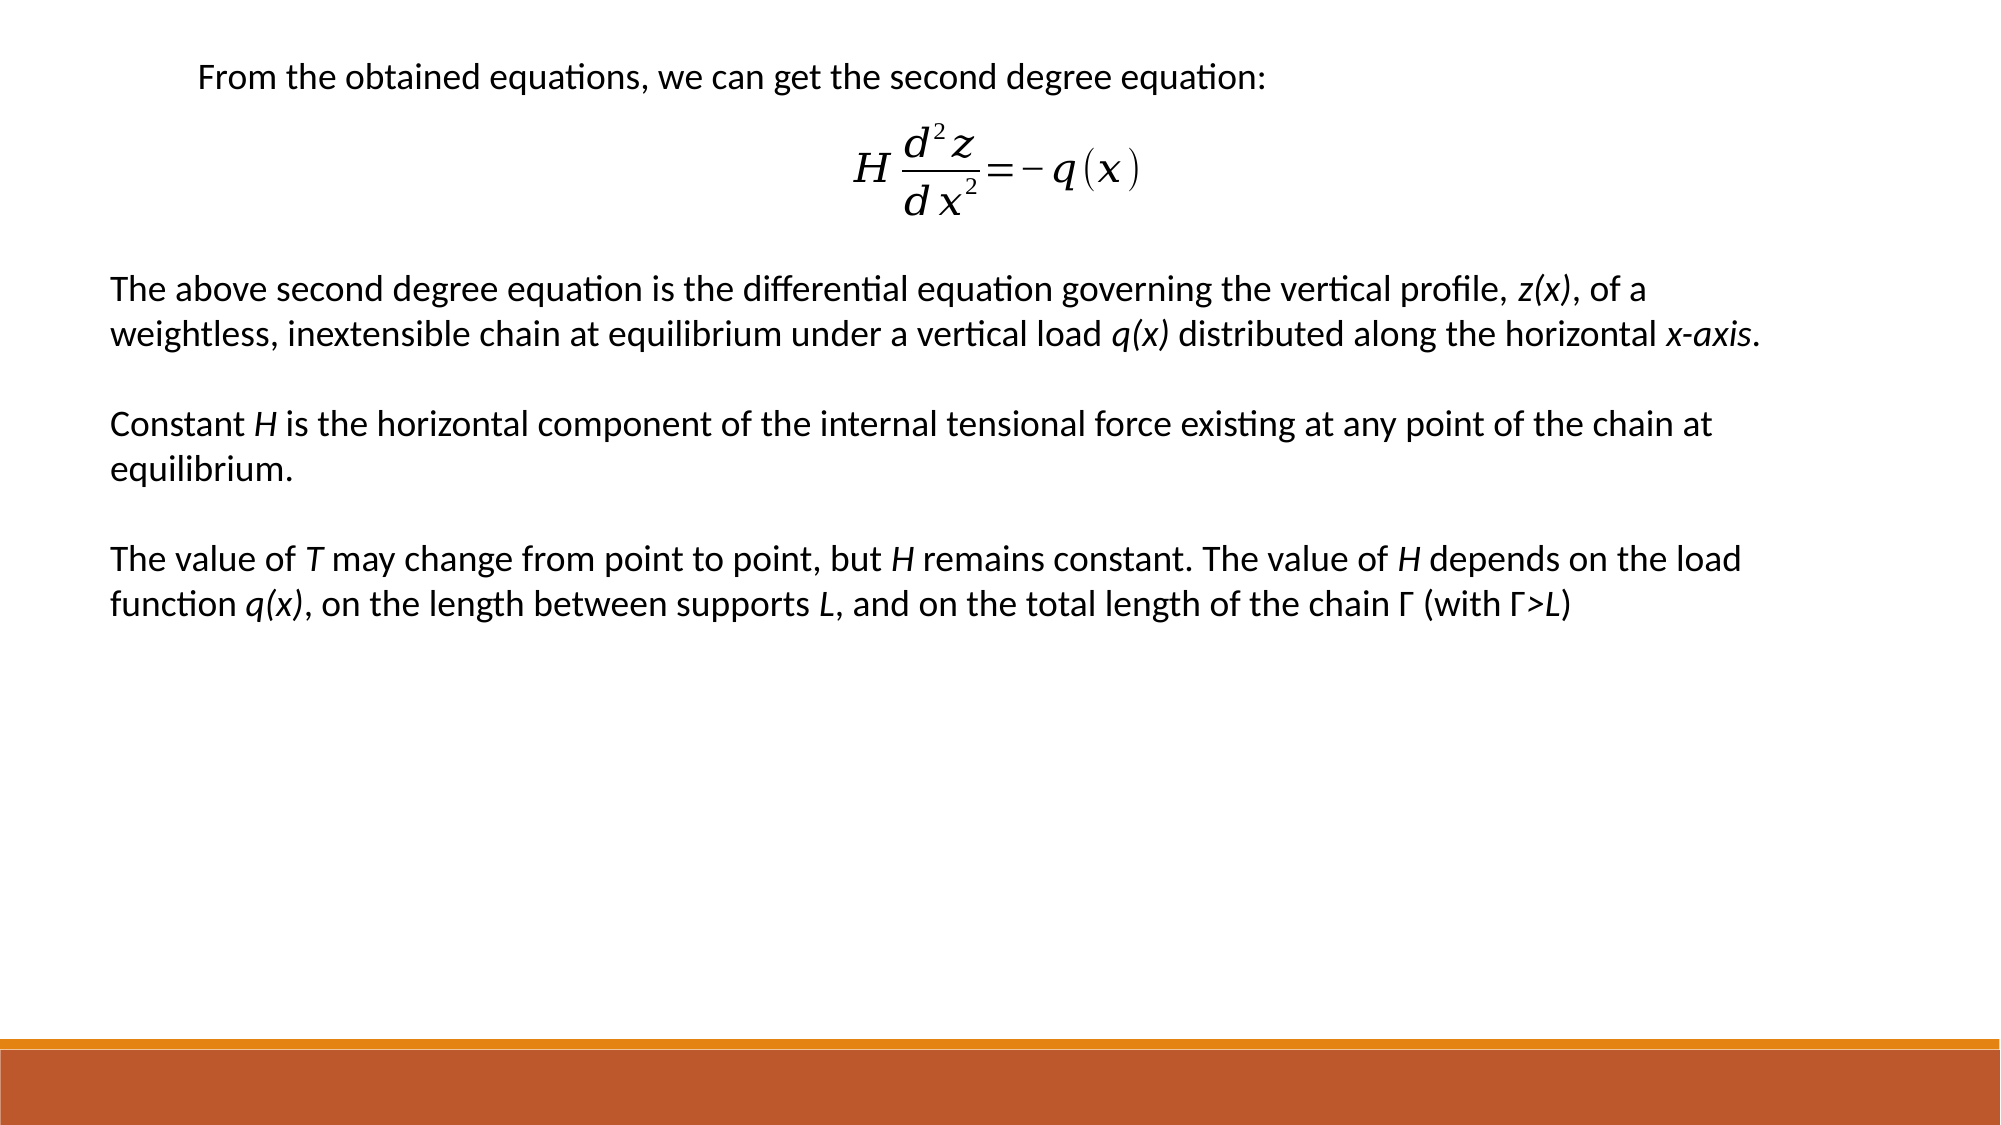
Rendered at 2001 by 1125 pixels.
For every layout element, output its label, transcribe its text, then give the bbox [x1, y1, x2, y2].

text_box The above second degree equation is the differential equation governing the vertical profile, z(x), of a weightless, inextensible chain at equilibrium under a vertical load q(x) distributed along the horizontal x-axis. Constant H is the horizontal component of the internal tensional force existing at any point of the chain at equilibrium. The value of T may change from point to point, but H remains constant. The value of H depends on the load function q(x), on the length between supports L, and on the total length of the chain Γ (with Γ>L) [95, 256, 1828, 632]
text_box From the obtained equations, we can get the second degree equation: [33, 44, 1943, 105]
